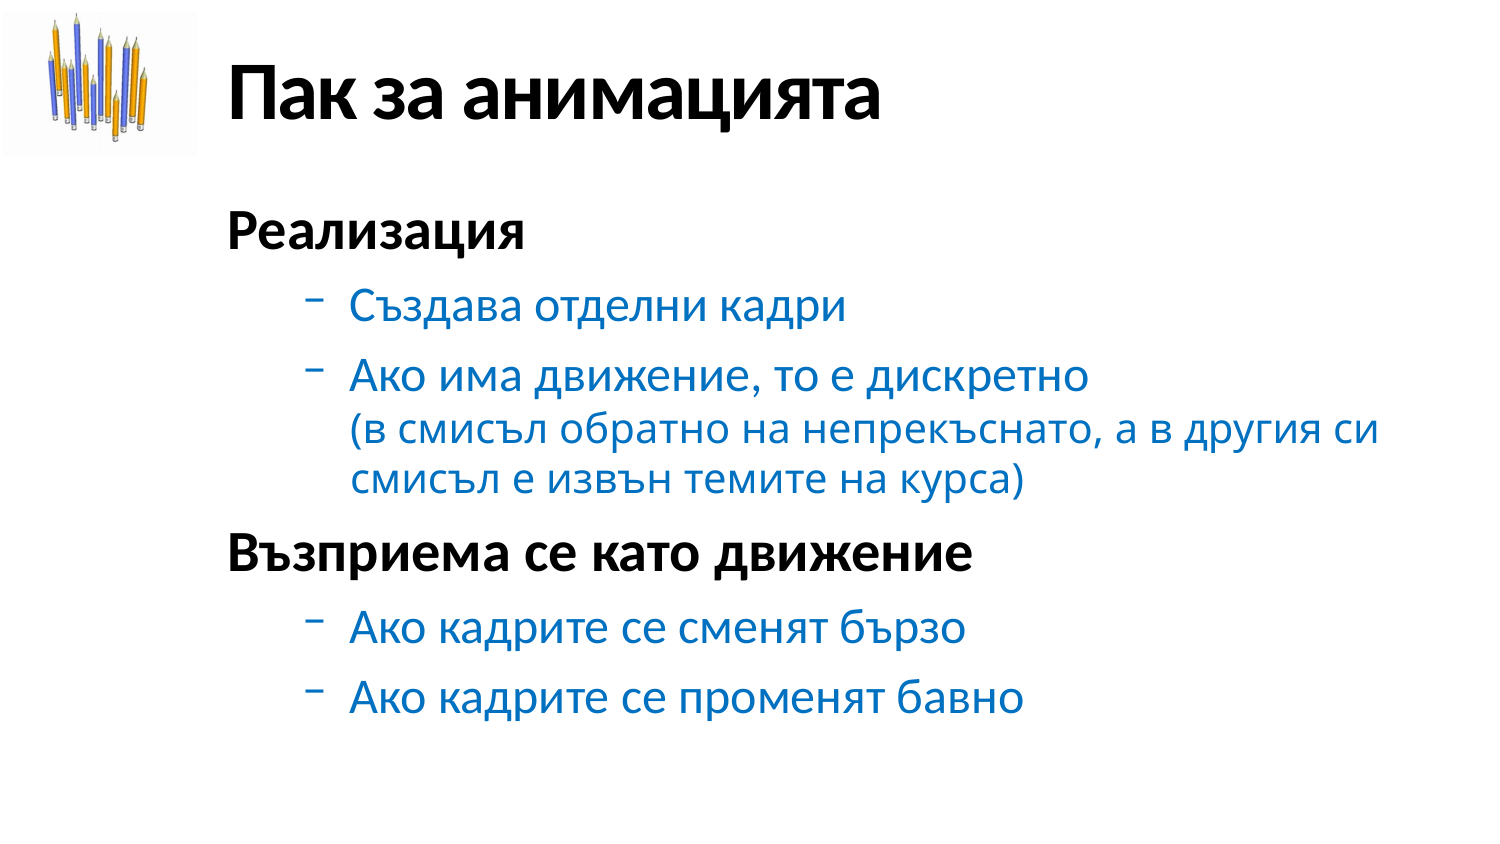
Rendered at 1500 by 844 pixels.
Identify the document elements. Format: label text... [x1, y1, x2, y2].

list Реализация Създава отделни кадри Ако има движение, то е дискретно (в смисъл обратно на непрекъснато, а в другия си смисъл е извън темите на курса) Възприема се като движение Ако кадрите се сменят бързо Ако кадрите се променят бавно [212, 184, 1500, 797]
picture [3, 12, 197, 156]
title Пак за анимацията [212, 21, 1500, 150]
